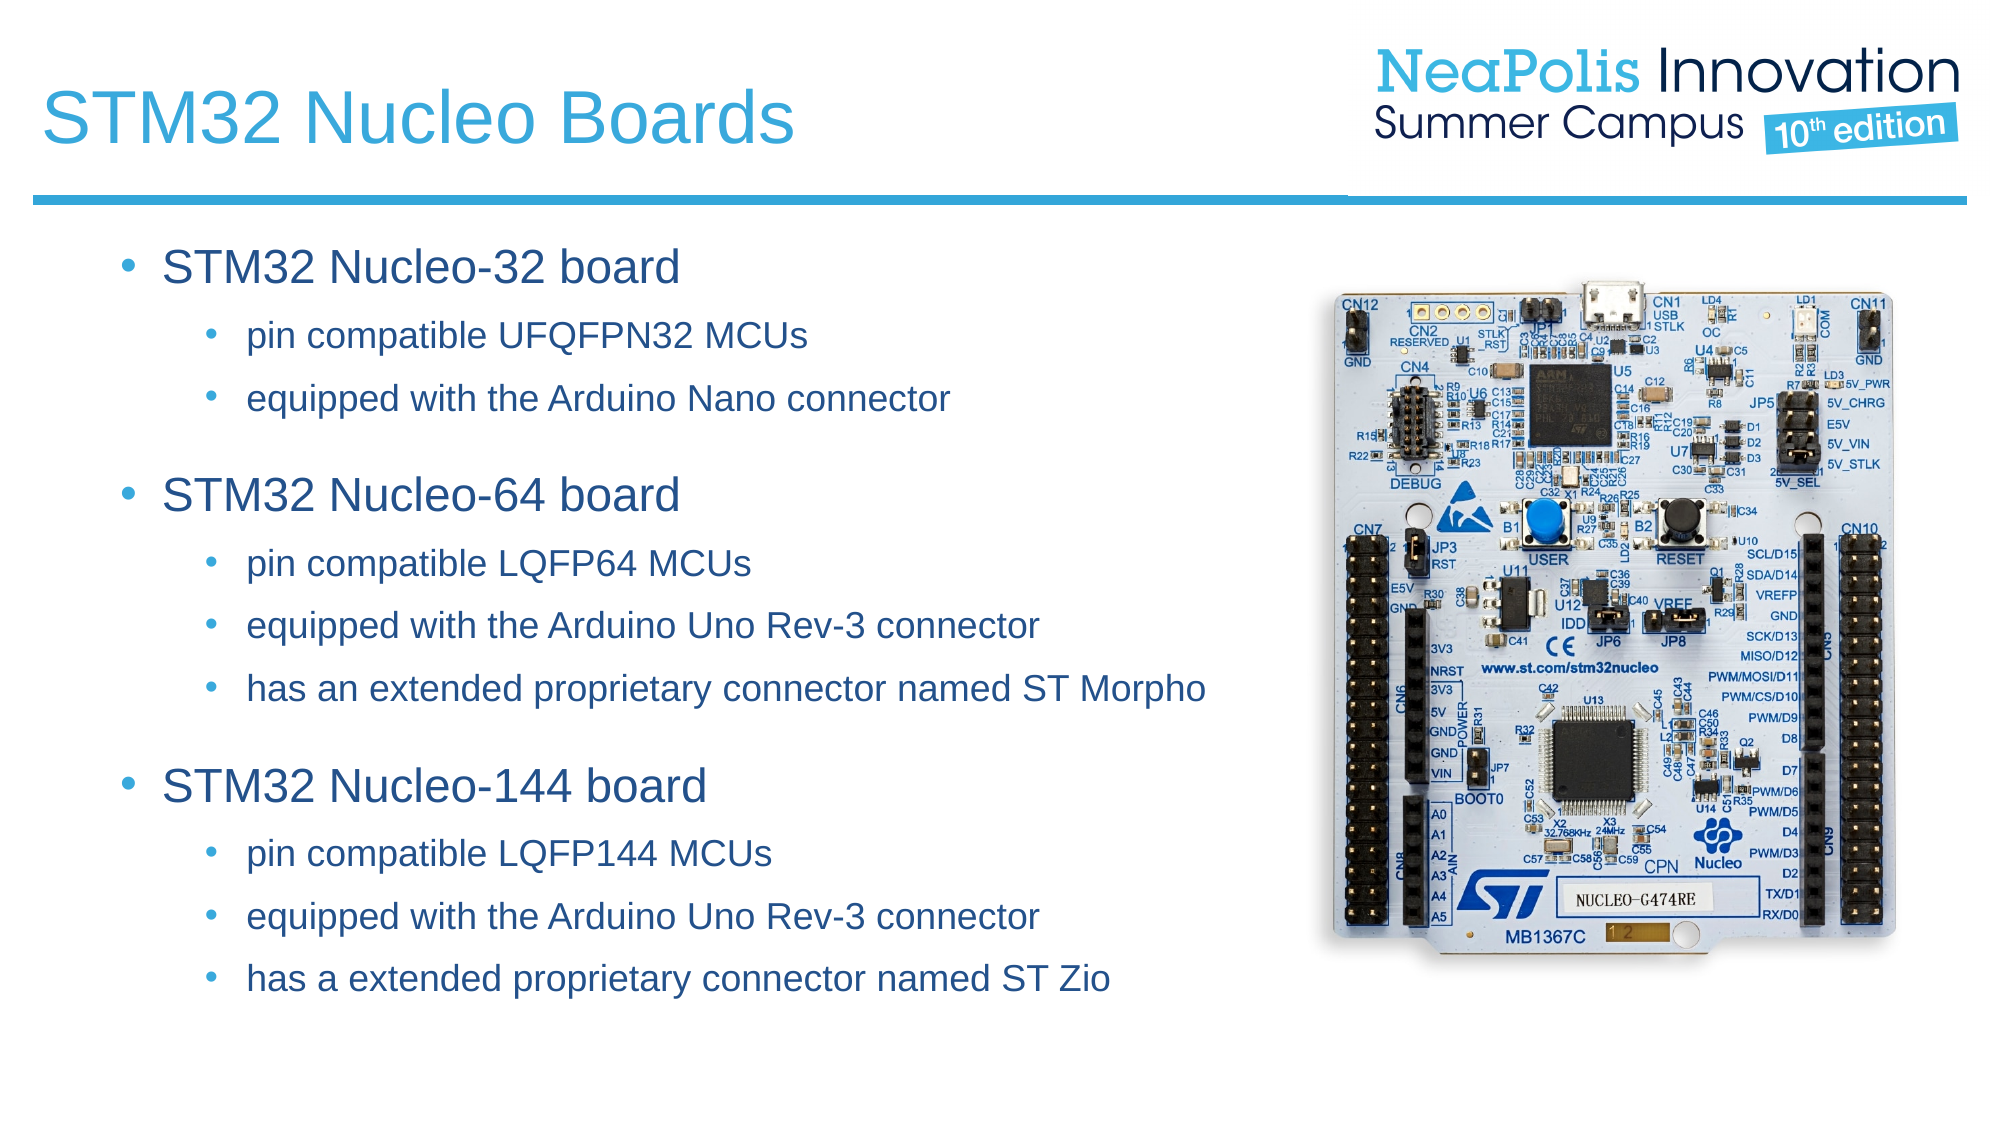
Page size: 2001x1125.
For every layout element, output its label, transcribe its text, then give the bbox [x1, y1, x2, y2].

picture [1270, 227, 1946, 1001]
text_box STM32 Nucleo-32 board pin compatible UFQFPN32 MCUs equipped with the Arduino Nano connector STM32 Nucleo-64 board pin compatible LQFP64 MCUs equipped with the Arduino Uno Rev-3 connector has an extended proprietary connector named ST Morpho STM32 Nucleo-144 board pin compatible LQFP144 MCUs equipped with the Arduino Uno Rev-3 connector has a extended proprietary connector named ST Zio [105, 198, 1271, 1009]
picture [1348, 0, 1990, 196]
text_box STM32 Nucleo Boards [26, 54, 1846, 173]
